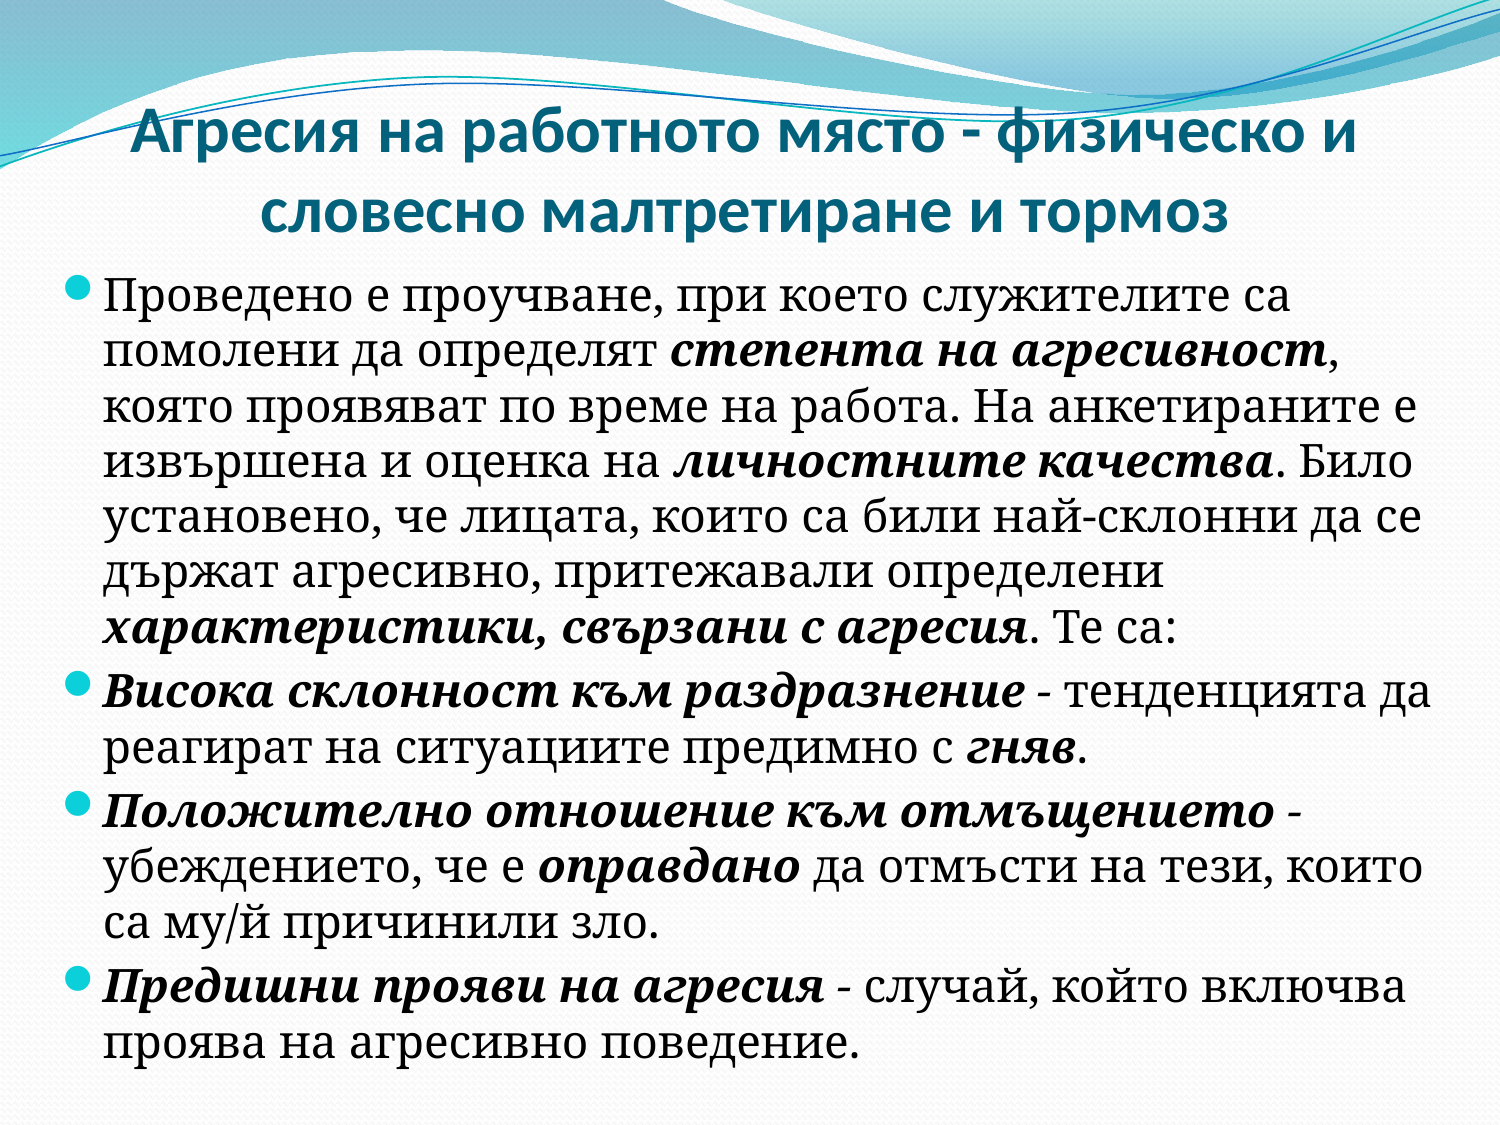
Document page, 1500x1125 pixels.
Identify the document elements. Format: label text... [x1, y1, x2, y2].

list Проведено е проучване, при което служителите са помолени да определят степента на агресивност, която проявяват по време на работа. На анкетираните е извършена и оценка на личностните качества. Било установено, че лицата, които са били най-склонни да се държат агресивно, притежавали определени характеристики, свързани с агресия. Те са: Висока склонност към раздразнение - тенденцията да реагират на ситуациите предимно с гняв. Положително отношение към отмъщението - убеждението, че е оправдано да отмъсти на тези, които са му/й причинили зло. Предишни прояви на агресия - случай, който включва проява на агресивно поведение. [46, 257, 1454, 1125]
title Агресия на работното място - физическо и словесно малтретиране и тормоз [70, 82, 1421, 247]
